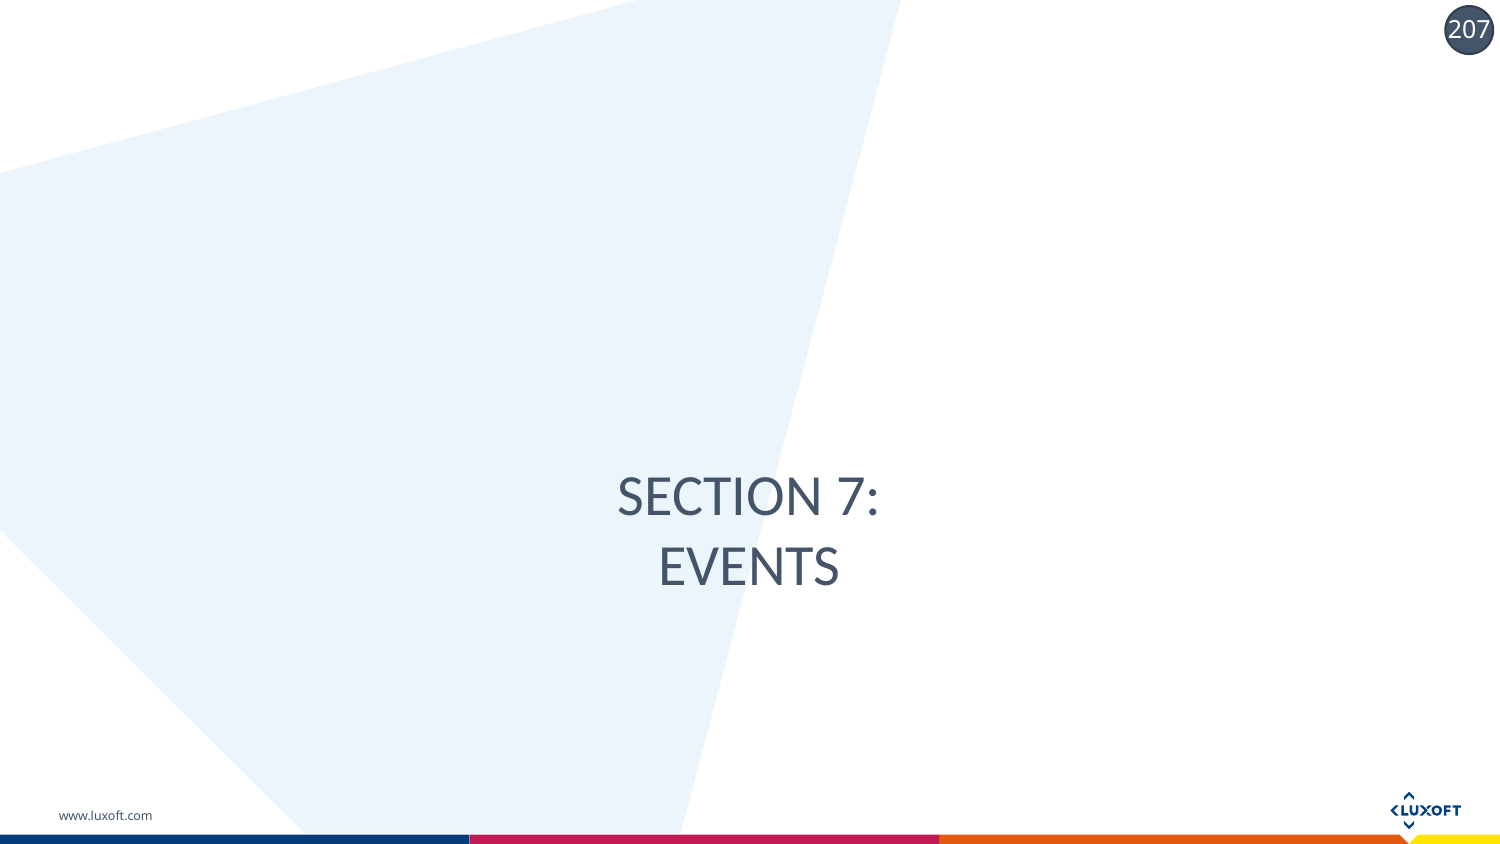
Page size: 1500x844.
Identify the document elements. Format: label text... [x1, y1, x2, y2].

title Section 7: EVENTS [136, 451, 1363, 663]
